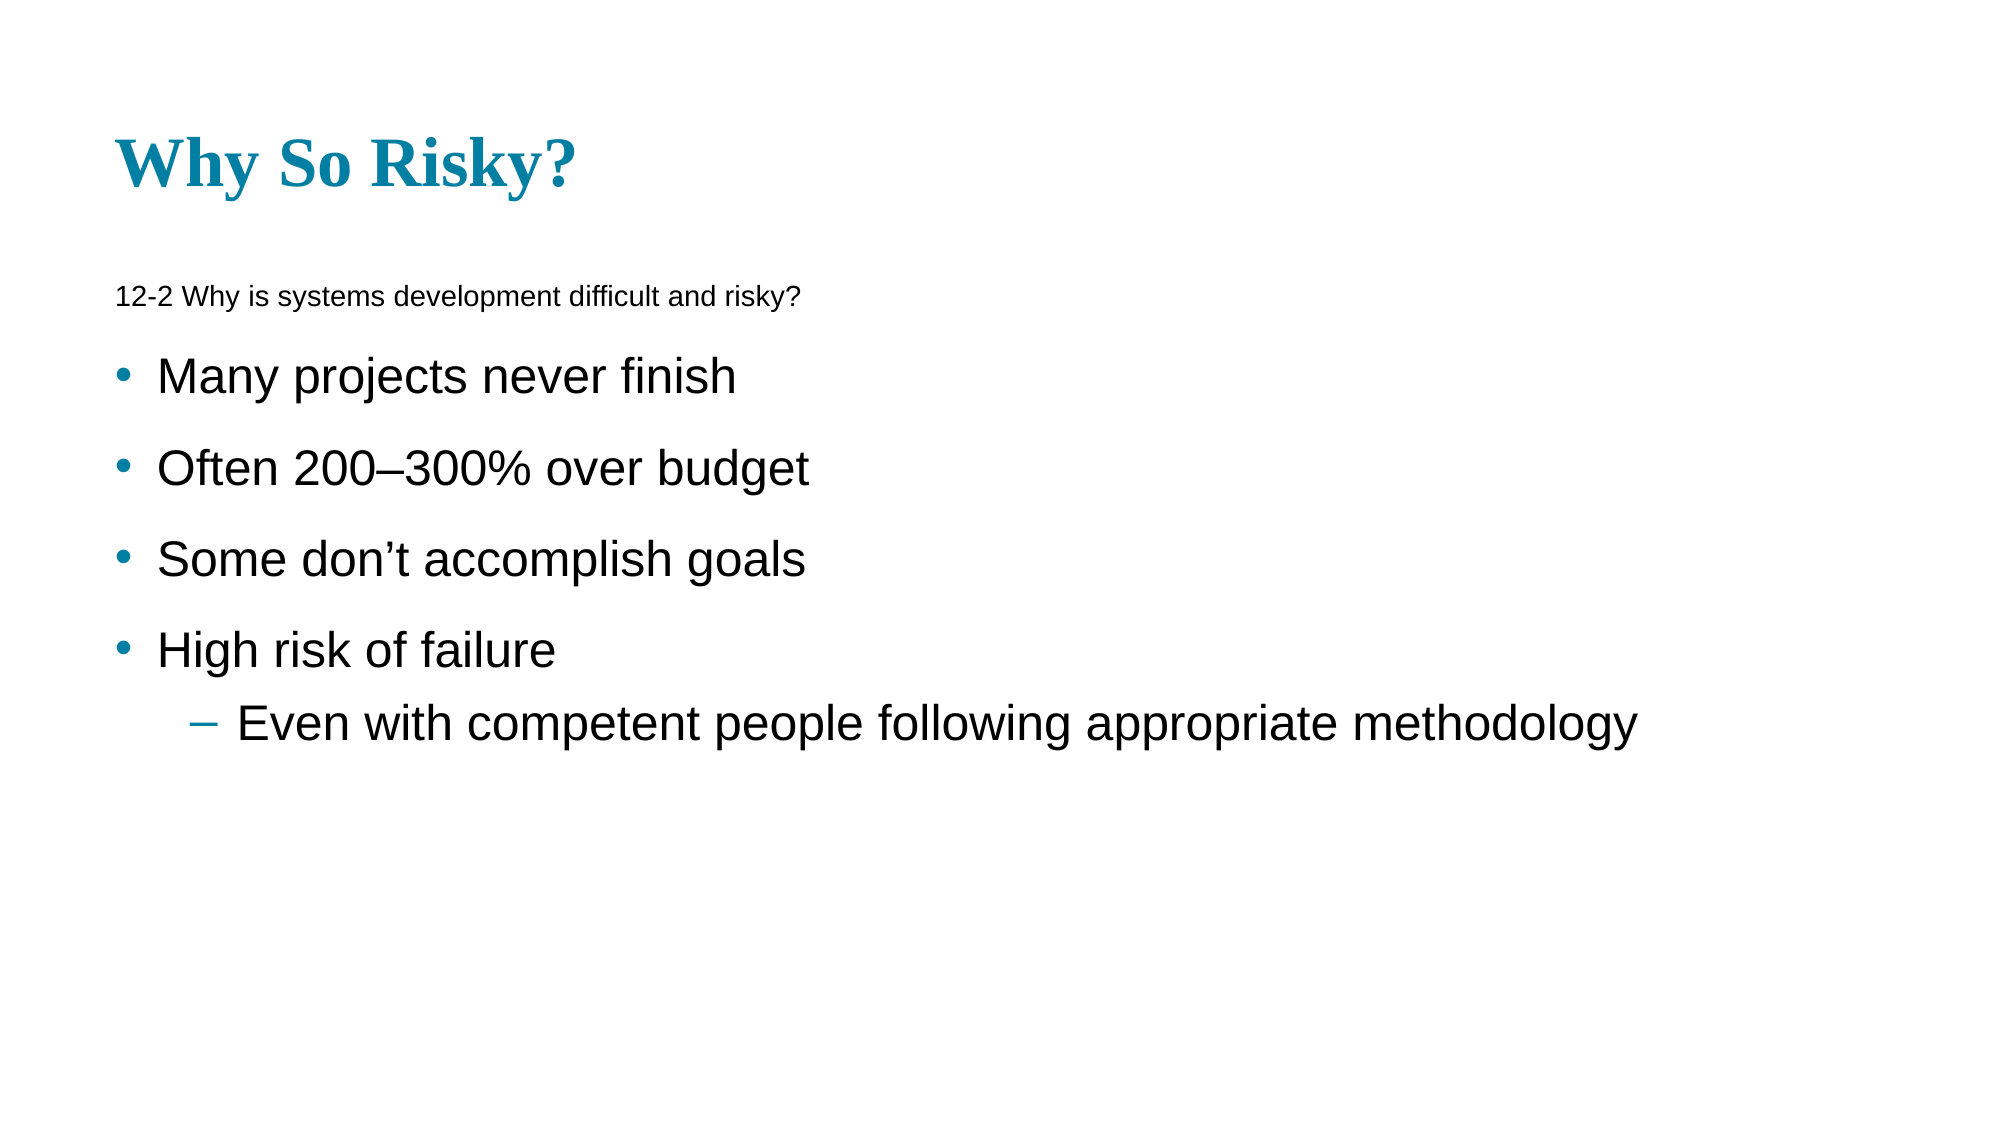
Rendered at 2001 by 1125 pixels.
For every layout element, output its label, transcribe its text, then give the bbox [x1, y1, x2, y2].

title Why So Risky? [99, 35, 1900, 216]
list 12-2 Why is systems development difficult and risky? Many projects never finish Often 200–300% over budget Some don’t accomplish goals High risk of failure Even with competent people following appropriate methodology [99, 262, 1900, 1005]
